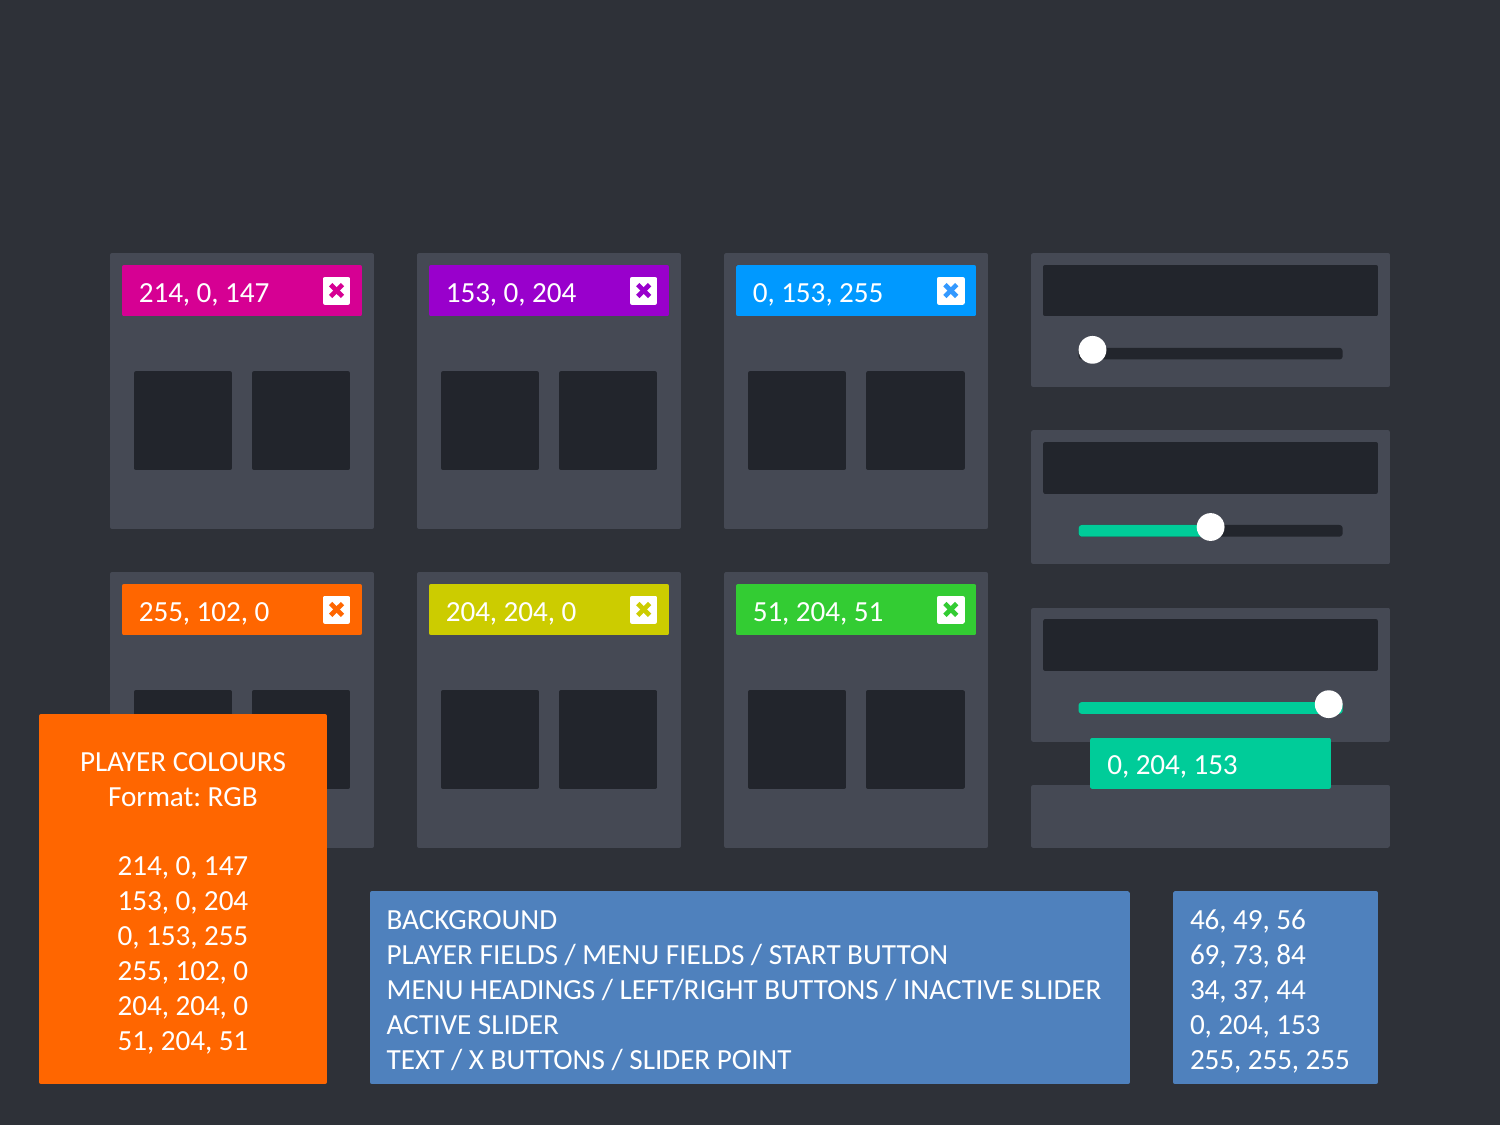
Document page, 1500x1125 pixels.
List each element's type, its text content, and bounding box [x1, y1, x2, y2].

text_box 153, 0, 204 [429, 265, 669, 316]
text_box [324, 597, 349, 622]
text_box [1043, 619, 1378, 671]
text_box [631, 597, 656, 622]
text_box [252, 690, 350, 789]
text_box [1031, 253, 1390, 387]
text_box [1043, 265, 1378, 316]
text_box [252, 371, 350, 470]
text_box [866, 690, 965, 789]
text_box PLAYER COLOURS Format: RGB 214, 0, 147 153, 0, 204 0, 153, 255 255, 102, 0 204, 204, 0 51, 204, 51 [39, 714, 327, 1084]
text_box [1103, 347, 1343, 360]
text_box [417, 572, 681, 848]
text_box [1031, 608, 1390, 742]
text_box [1222, 524, 1343, 537]
text_box 51, 204, 51 [736, 584, 976, 635]
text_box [938, 597, 963, 622]
text_box [724, 253, 988, 529]
text_box [134, 690, 232, 714]
text_box [866, 371, 965, 470]
text_box [134, 371, 232, 470]
text_box [417, 253, 681, 529]
text_box [559, 371, 657, 470]
text_box [441, 371, 539, 470]
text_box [324, 278, 349, 303]
text_box [748, 690, 846, 789]
text_box 214, 0, 147 [122, 265, 362, 316]
text_box [1043, 442, 1378, 494]
text_box [724, 572, 988, 848]
text_box BACKGROUND PLAYER FIELDS / MENU FIELDS / START BUTTON MENU HEADINGS / LEFT/RIGHT BUTTONS / INACTIVE SLIDER ACTIVE SLIDER TEXT / X BUTTONS / SLIDER POINT [370, 891, 1130, 1084]
text_box [748, 371, 846, 470]
text_box [1314, 690, 1343, 719]
text_box [1031, 430, 1390, 564]
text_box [631, 278, 656, 303]
text_box [1078, 335, 1107, 364]
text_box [938, 278, 963, 303]
text_box 255, 102, 0 [122, 584, 362, 635]
text_box [110, 572, 374, 848]
text_box [1078, 702, 1318, 714]
text_box [1031, 785, 1390, 848]
text_box [1078, 524, 1200, 537]
text_box 46, 49, 56 69, 73, 84 34, 37, 44 0, 204, 153 255, 255, 255 [1173, 891, 1378, 1084]
text_box [110, 253, 374, 529]
text_box [441, 690, 539, 789]
text_box [1196, 513, 1225, 541]
text_box 204, 204, 0 [429, 584, 669, 635]
text_box [559, 690, 657, 789]
text_box 0, 153, 255 [736, 265, 976, 316]
text_box 0, 204, 153 [1090, 738, 1331, 789]
